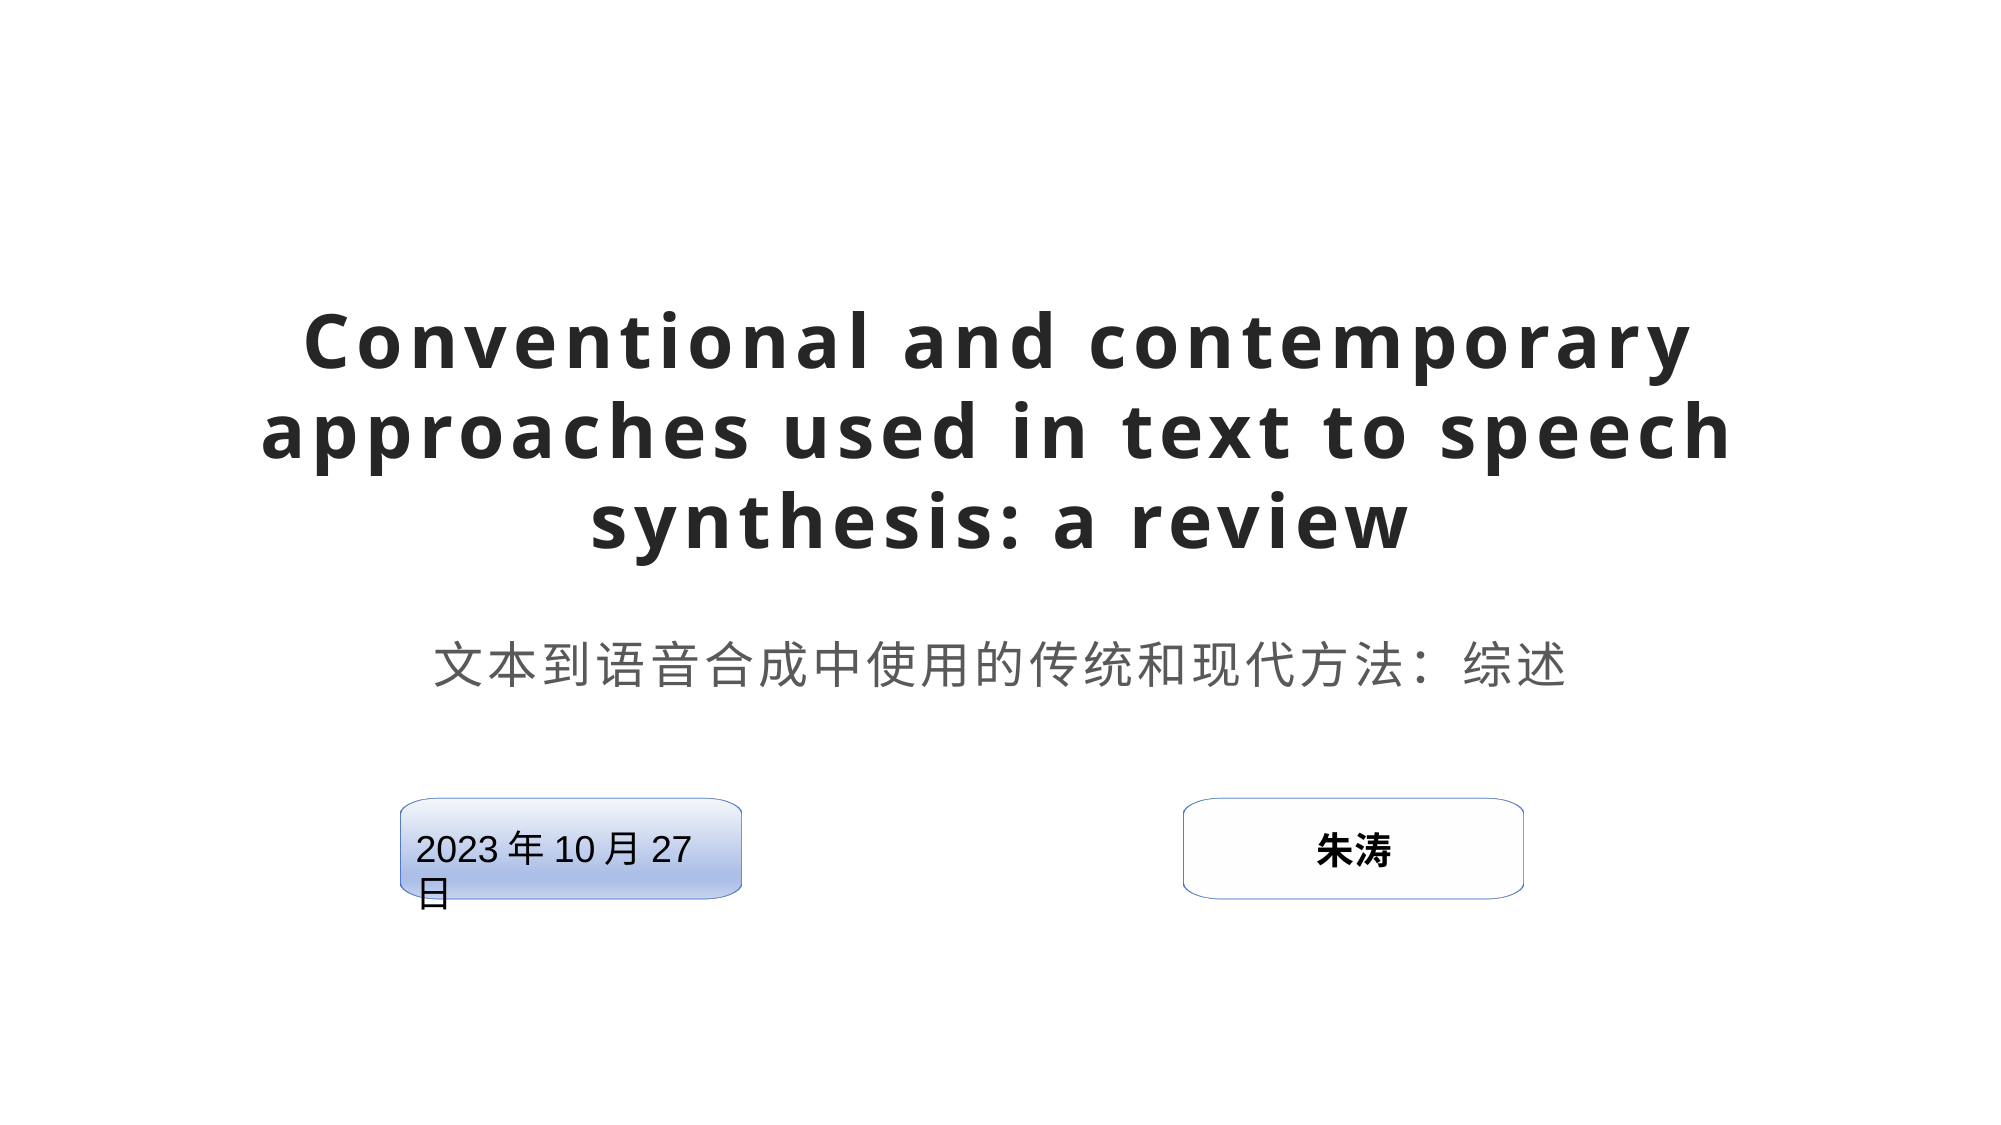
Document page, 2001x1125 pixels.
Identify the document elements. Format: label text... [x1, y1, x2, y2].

subtitle 文本到语音合成中使用的传统和现代方法：综述 [196, 619, 1805, 738]
picture [400, 772, 743, 924]
picture [1182, 772, 1525, 924]
title Conventional and contemporary approaches used in text to speech synthesis: a review [196, 252, 1805, 572]
